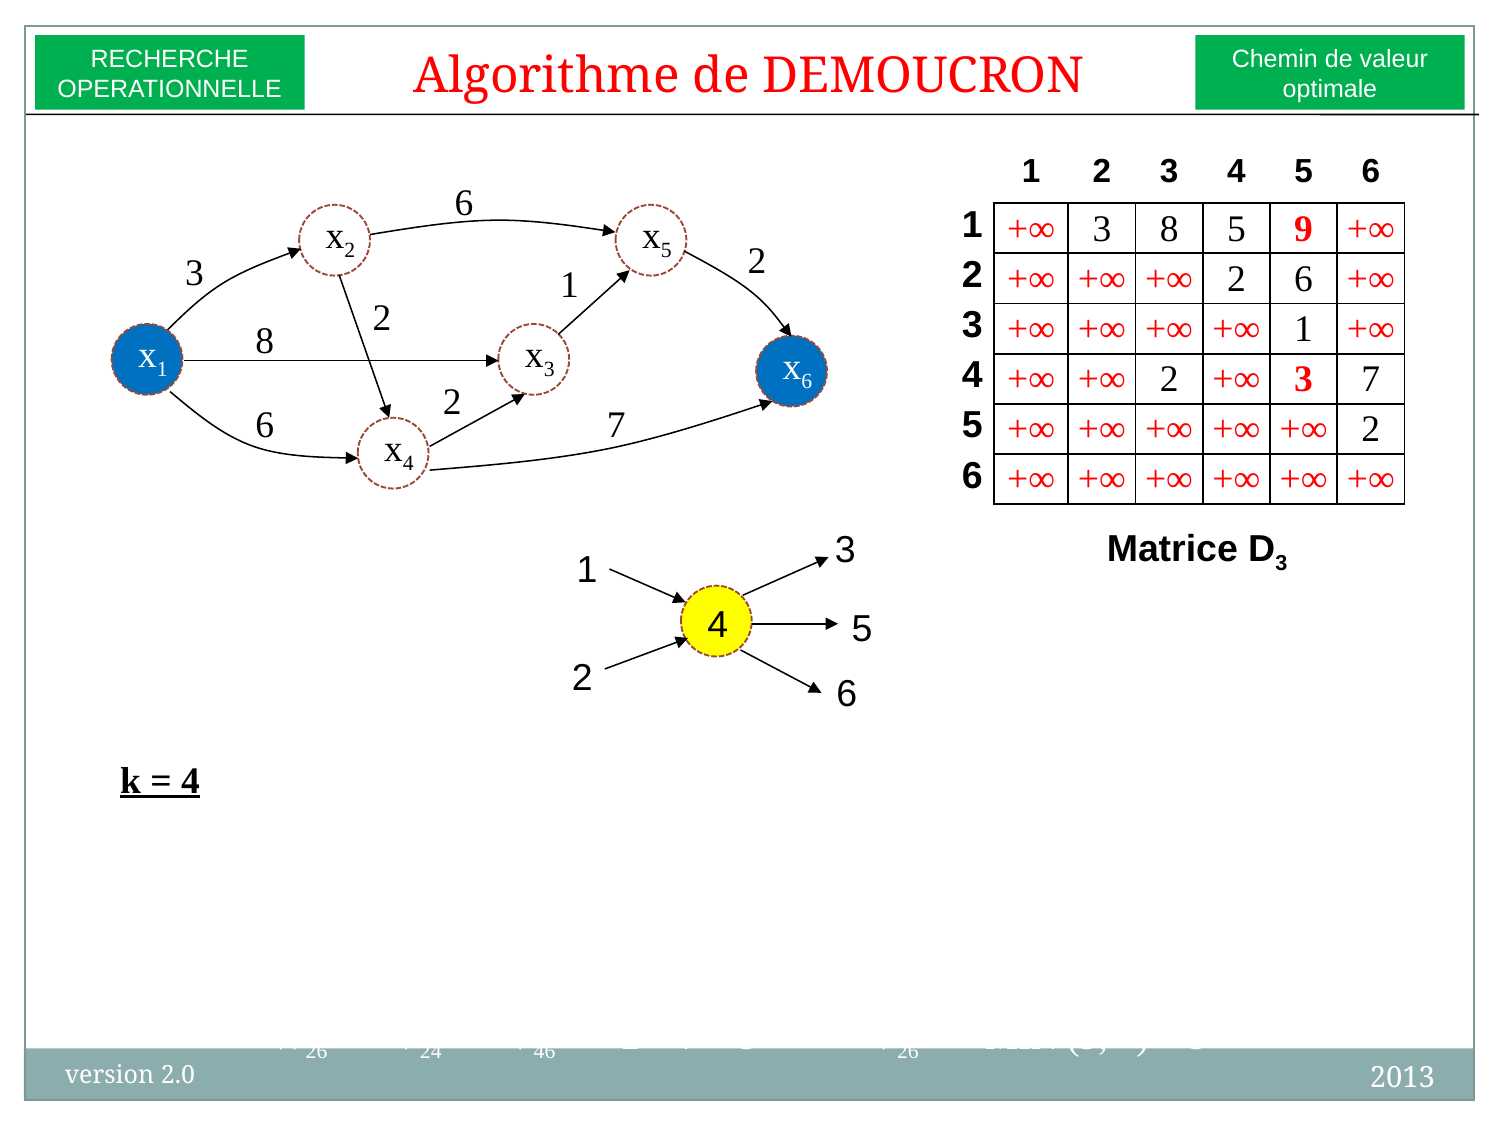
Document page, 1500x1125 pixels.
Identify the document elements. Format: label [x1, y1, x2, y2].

slide_number [950, 1050, 1450, 1111]
table_cell [1136, 455, 1202, 503]
table_cell [1338, 304, 1404, 353]
table_cell [1271, 405, 1336, 453]
table_cell [1204, 405, 1269, 453]
table_cell [1271, 204, 1336, 252]
table_cell [1271, 355, 1336, 403]
table_cell [1136, 254, 1202, 303]
table_cell [995, 405, 1067, 453]
table_cell [995, 455, 1067, 503]
table_cell [1204, 355, 1269, 403]
table_cell [1338, 204, 1404, 252]
table_cell [1271, 455, 1336, 503]
table_cell [1338, 254, 1404, 303]
table_cell [1271, 304, 1336, 353]
text_box [1195, 35, 1465, 110]
table_cell [1338, 405, 1404, 453]
title [305, 35, 1195, 110]
table_cell [1338, 355, 1404, 403]
table_cell [877, 203, 993, 504]
table_cell [1136, 304, 1202, 353]
table_cell [1136, 405, 1202, 453]
table_cell [995, 304, 1067, 353]
table_cell [1204, 304, 1269, 353]
table_cell [1069, 204, 1135, 252]
text_box [992, 516, 1403, 582]
table_cell [1204, 455, 1269, 503]
table_cell [995, 254, 1067, 303]
table_cell [1338, 455, 1404, 503]
table_cell [1069, 304, 1135, 353]
table_cell [1136, 355, 1202, 403]
table_cell [1069, 455, 1135, 503]
table_header [877, 153, 1405, 203]
table_cell [1204, 204, 1269, 252]
table_cell [995, 355, 1067, 403]
table_cell [1069, 355, 1135, 403]
footer [50, 1051, 638, 1112]
text_box [111, 169, 851, 489]
table_cell [1271, 254, 1336, 303]
table_cell [1204, 254, 1269, 303]
text_box [557, 517, 894, 722]
table_cell [1069, 405, 1135, 453]
text_box [105, 748, 1395, 1071]
table_cell [995, 204, 1067, 252]
text_box [35, 35, 305, 110]
table_cell [1136, 204, 1202, 252]
table_cell [1069, 254, 1135, 303]
